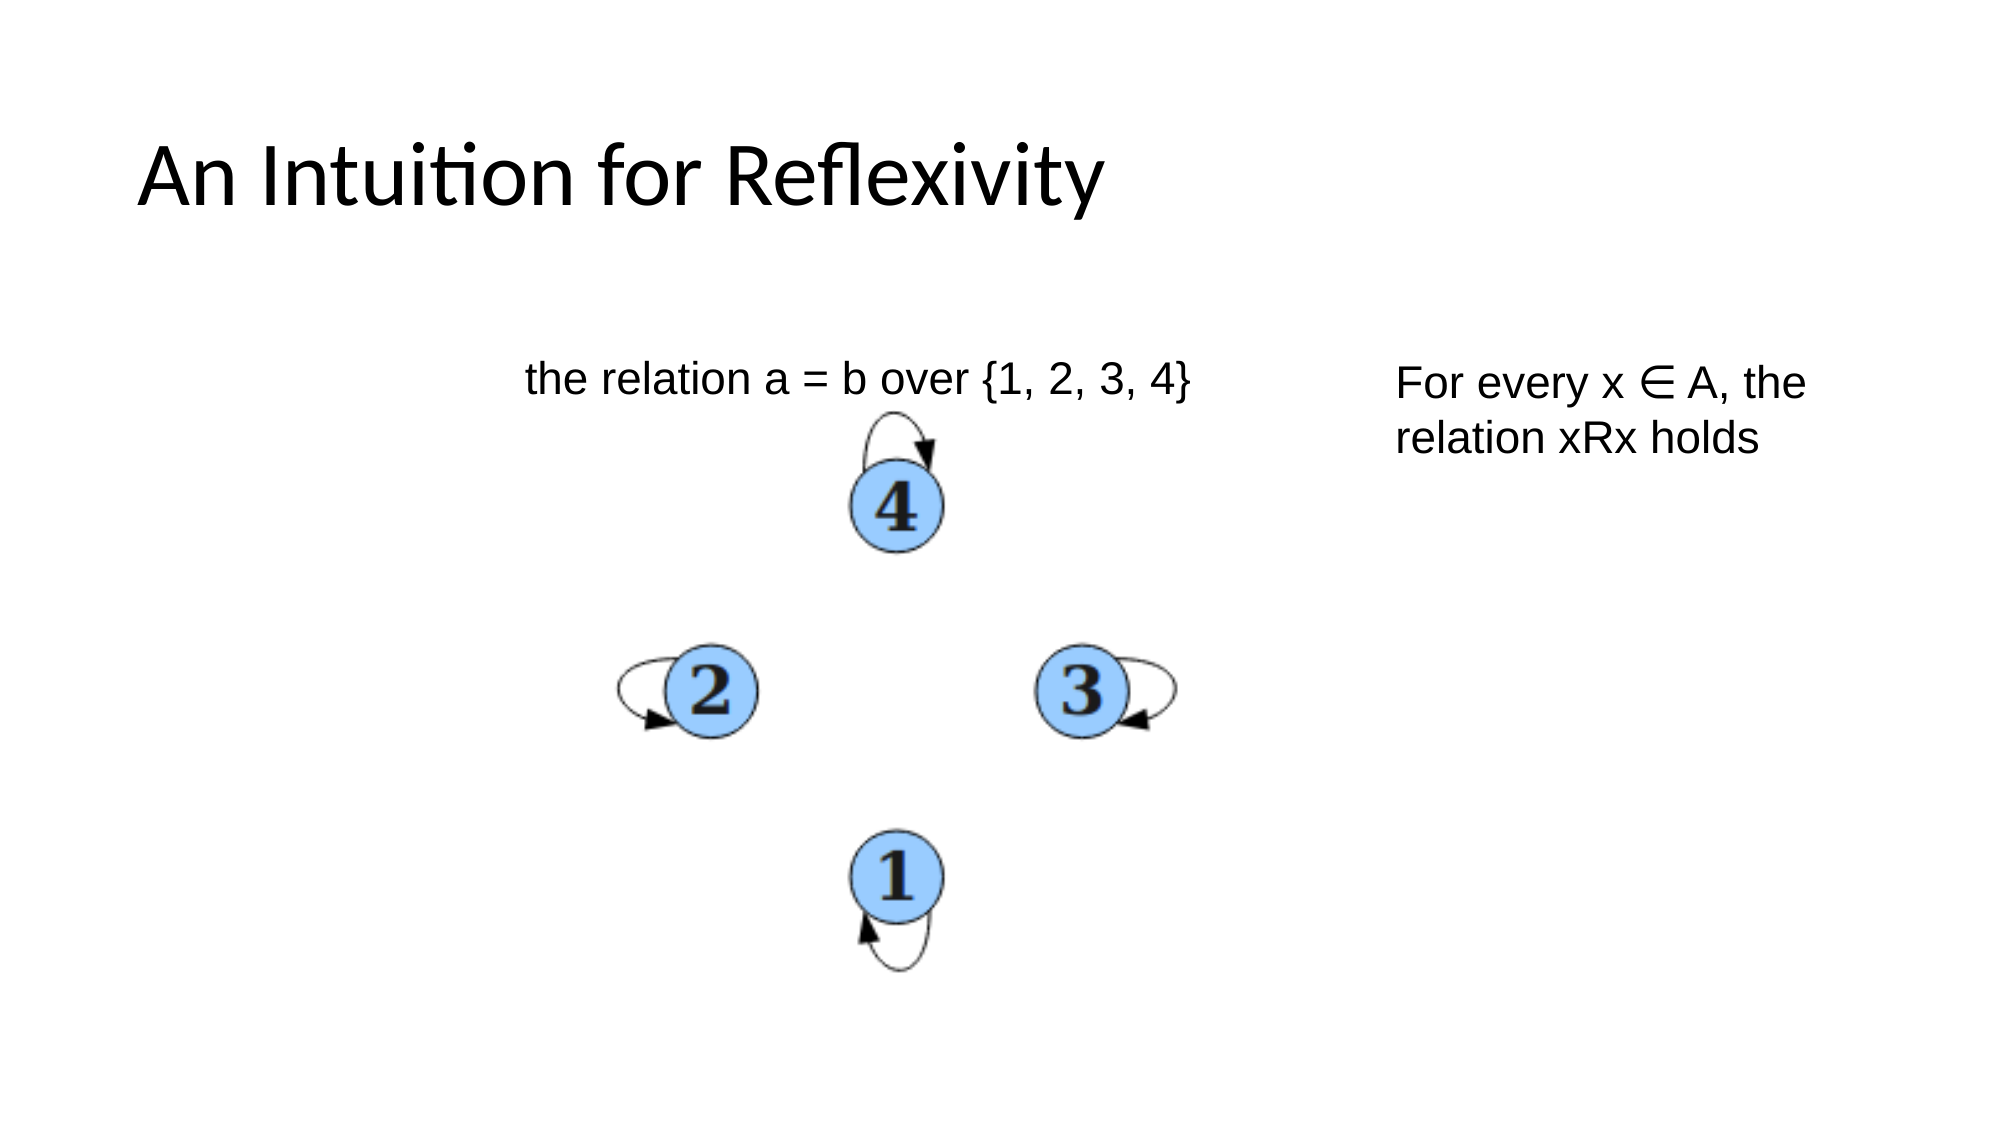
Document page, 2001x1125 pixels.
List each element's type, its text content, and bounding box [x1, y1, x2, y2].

text_box For every x ∈ A, the relation xRx holds [1380, 345, 1863, 514]
text_box An Intuition for Reflexivity [137, 59, 1863, 278]
picture [538, 410, 1231, 991]
text_box the relation a = b over {1, 2, 3, 4} [510, 341, 1360, 510]
